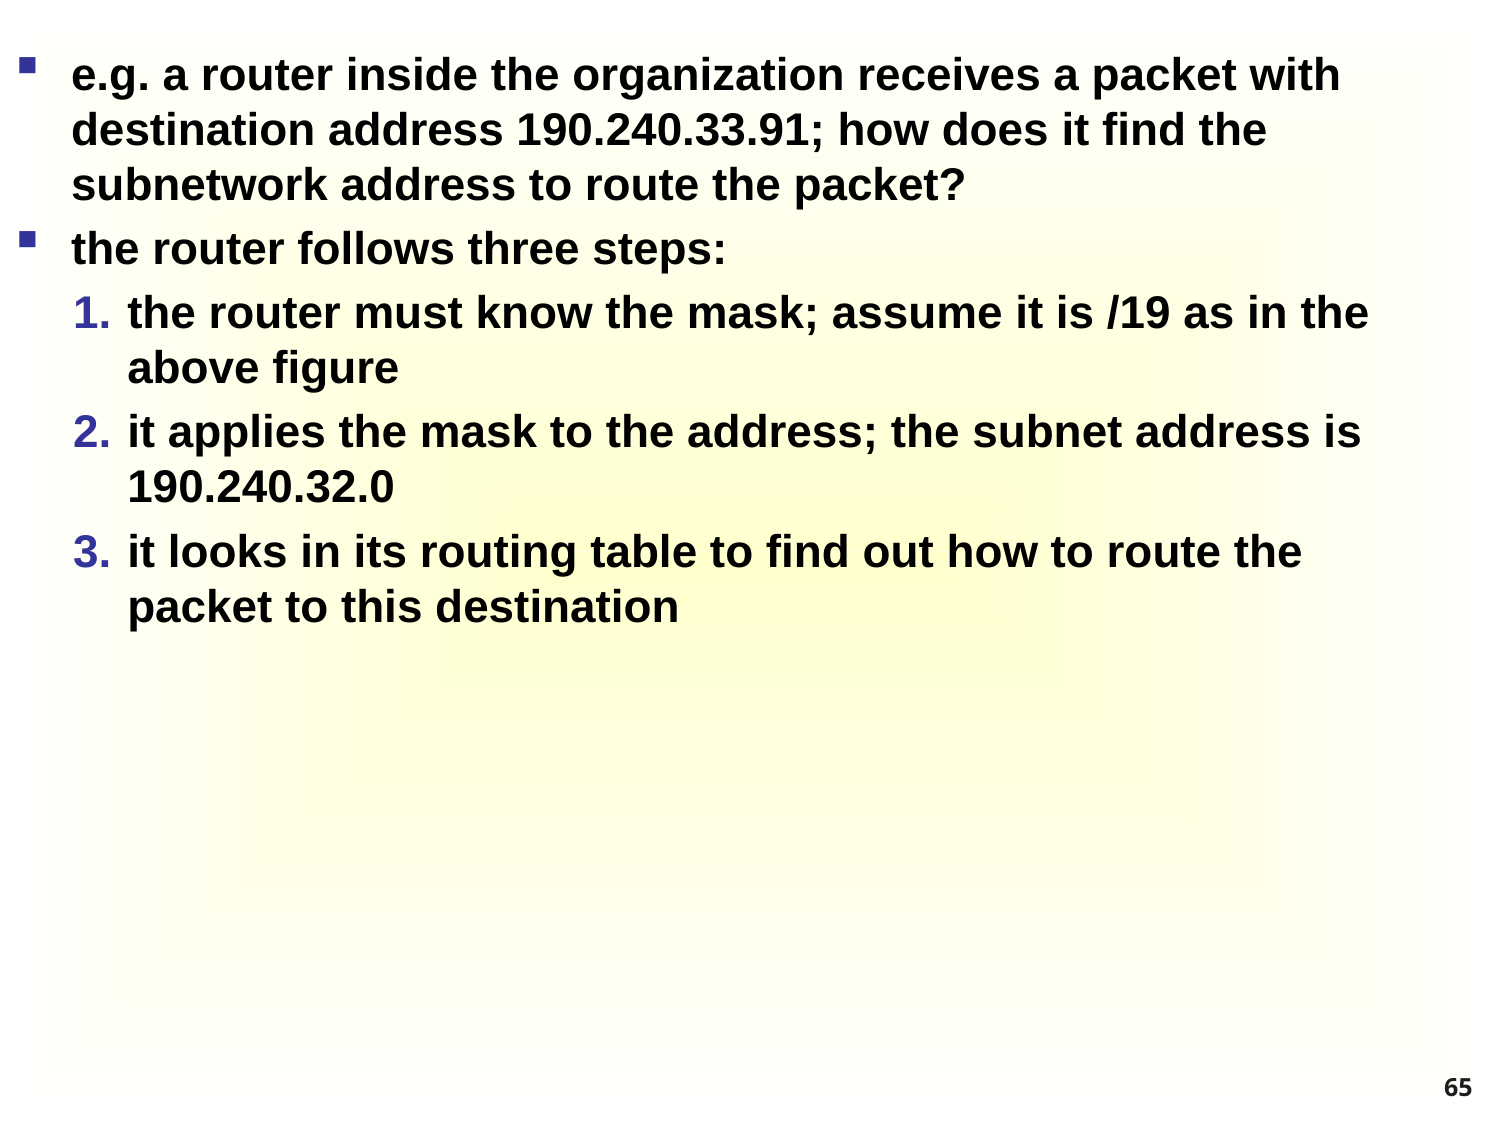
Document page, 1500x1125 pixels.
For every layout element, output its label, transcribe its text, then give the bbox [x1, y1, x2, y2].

slide_number 65 [1399, 1087, 1488, 1113]
text_box e.g. a router inside the organization receives a packet with destination address 190.240.33.91; how does it find the subnetwork address to route the packet? the router follows three steps: the router must know the mask; assume it is /19 as in the above figure it applies the mask to the address; the subnet address is 190.240.32.0 it looks in its routing table to find out how to route the packet to this destination [0, 37, 1475, 488]
